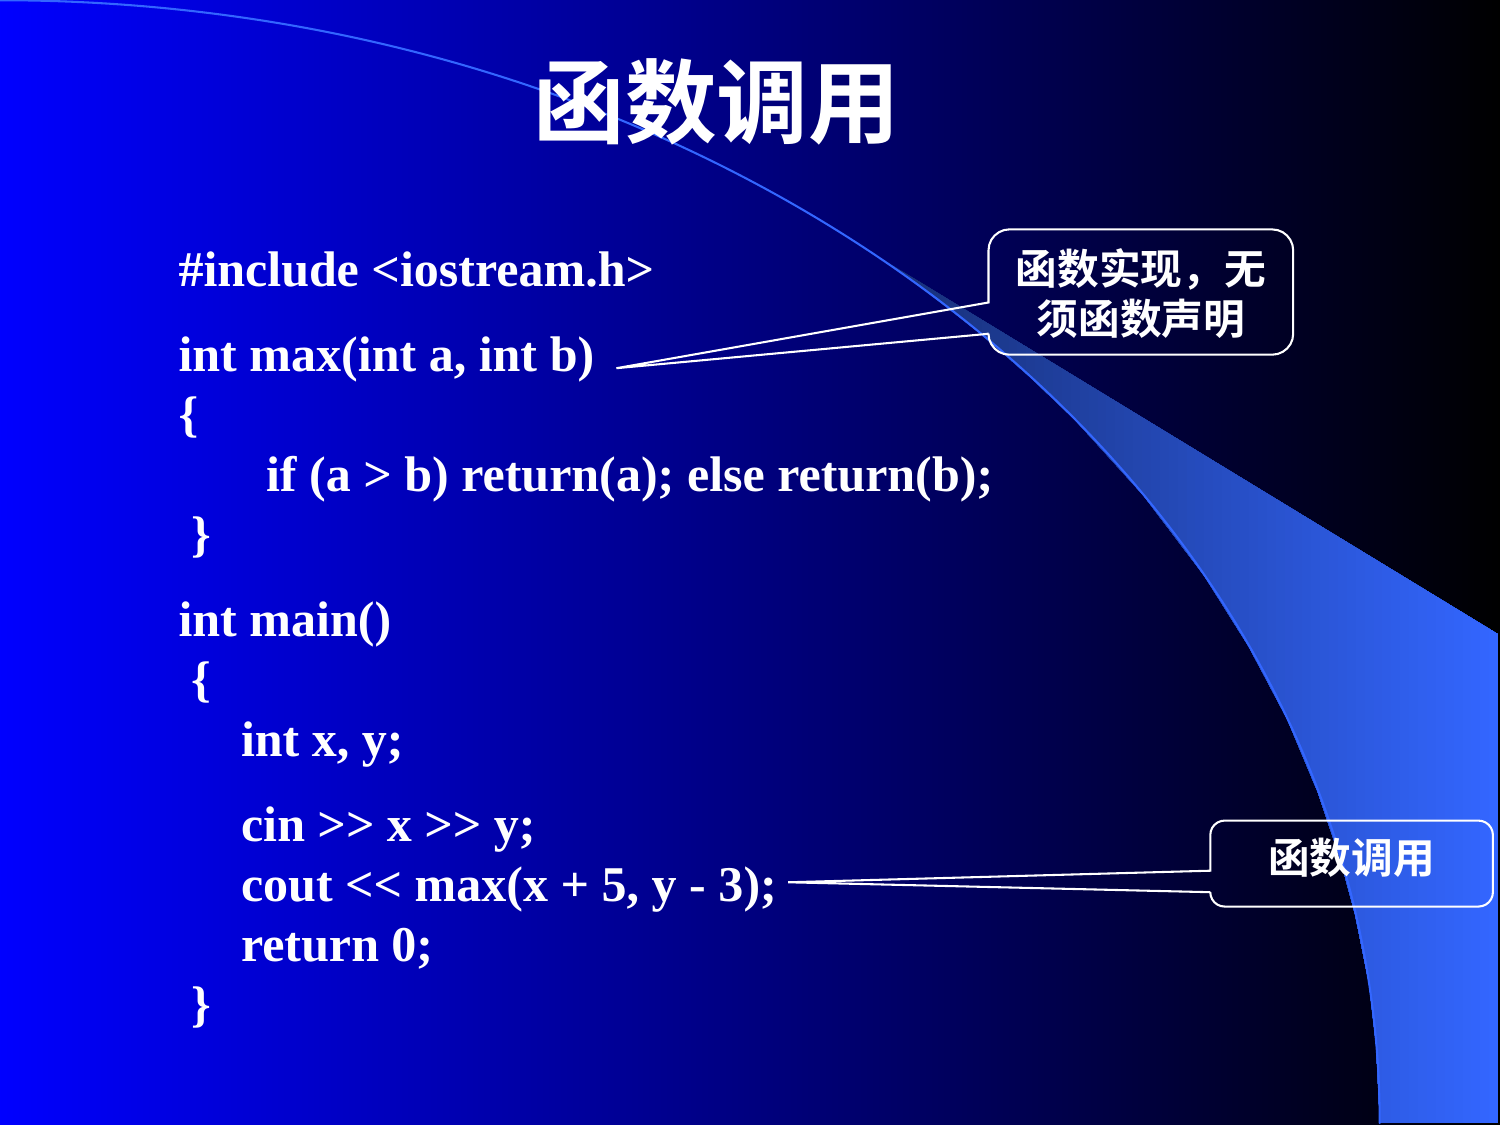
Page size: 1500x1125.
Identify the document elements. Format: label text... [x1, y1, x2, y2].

text_box 函数调用 [788, 820, 1493, 907]
text_box #include <iostream.h> int max(int a, int b) { if (a > b) return(a); else return(b); } int main() { int x, y; cin >> x >> y; cout << max(x + 5, y - 3); return 0; } [112, 229, 1089, 1064]
text_box 函数实现，无须函数声明 [616, 229, 1294, 369]
title 函数调用 [345, 25, 1090, 175]
